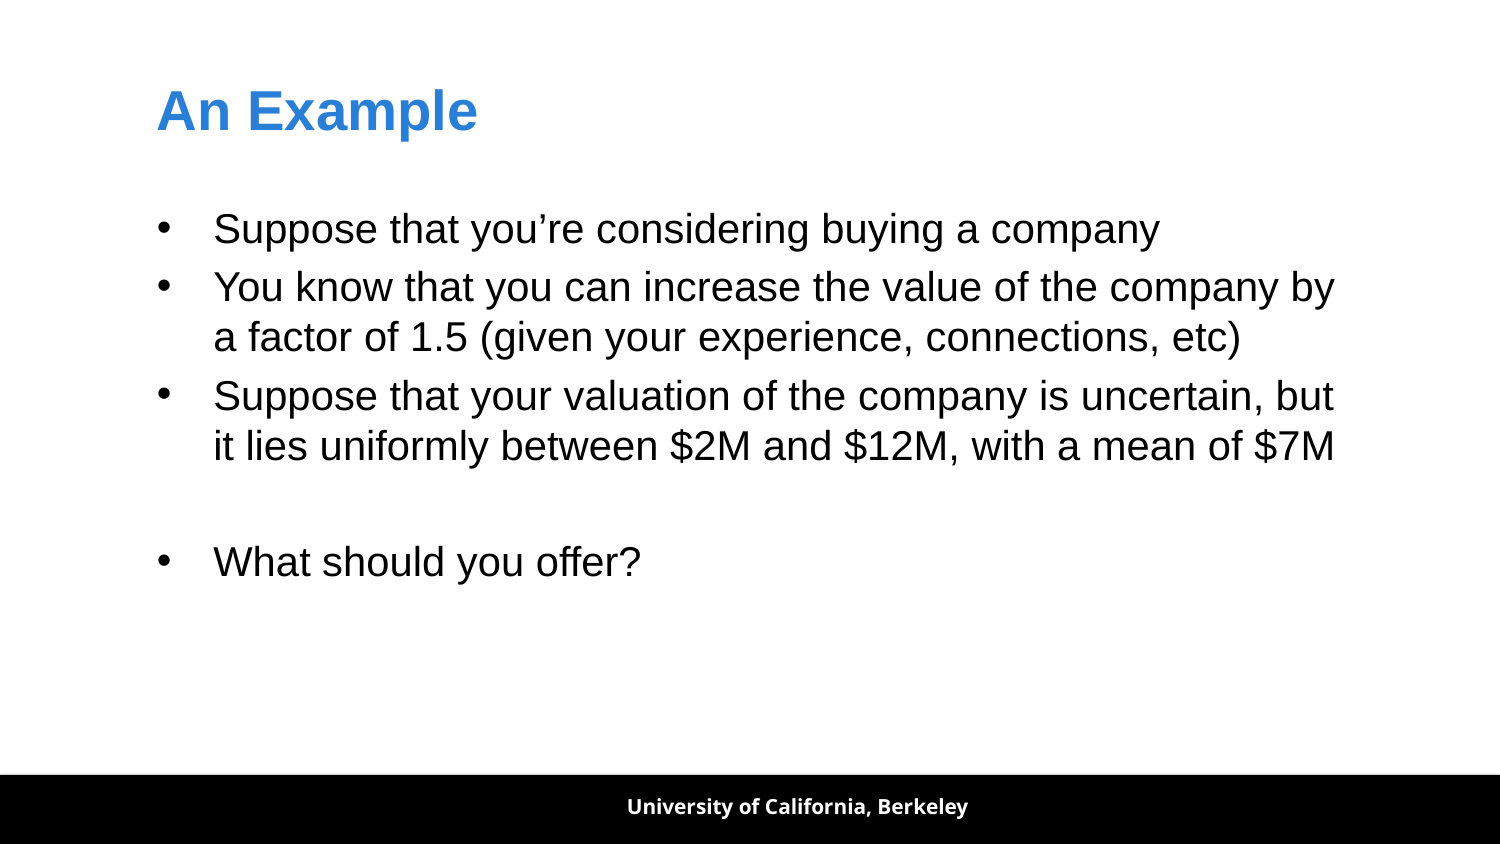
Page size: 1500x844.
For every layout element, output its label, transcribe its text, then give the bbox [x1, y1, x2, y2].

title An Example [141, 67, 1103, 149]
list Suppose that you’re considering buying a company You know that you can increase the value of the company by a factor of 1.5 (given your experience, connections, etc) Suppose that your valuation of the company is uncertain, but it lies uniformly between $2M and $12M, with a mean of $7M What should you offer? [141, 194, 1358, 739]
text_box University of California, Berkeley [322, 786, 1273, 839]
